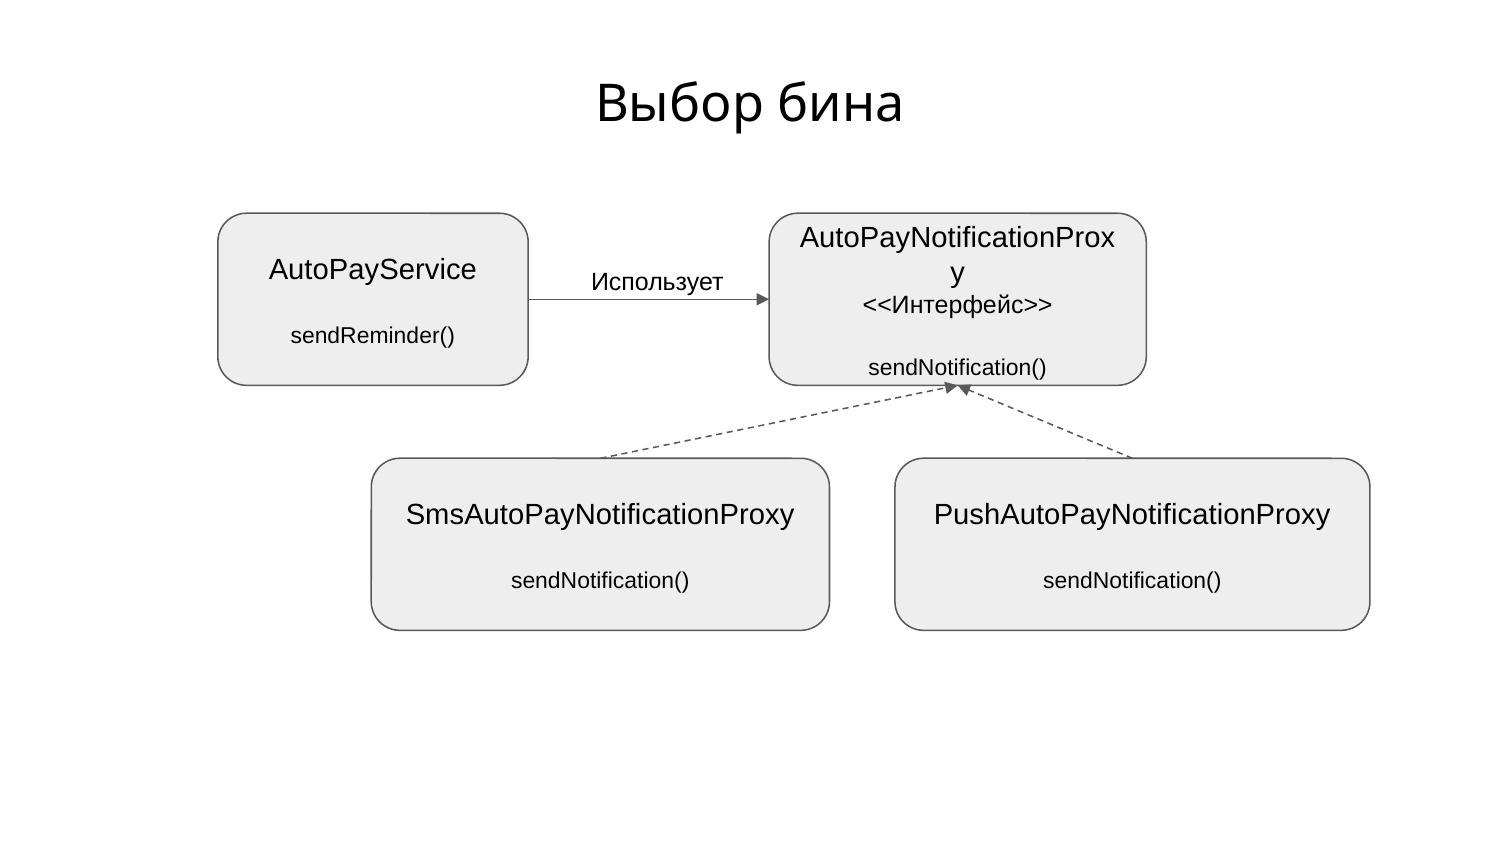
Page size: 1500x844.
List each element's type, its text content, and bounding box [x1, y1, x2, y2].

text_box PushAutoPayNotificationProxy sendNotification() [894, 458, 1370, 631]
text_box AutoPayNotificationProxy <<Интерфейс>> sendNotification() [769, 213, 1147, 383]
text_box Использует [545, 249, 769, 299]
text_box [957, 385, 1133, 459]
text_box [600, 385, 955, 459]
text_box Выбор бина [116, 67, 1384, 134]
text_box SmsAutoPayNotificationProxy sendNotification() [371, 458, 830, 631]
text_box Использует [545, 304, 769, 310]
text_box AutoPayService sendReminder() [217, 213, 529, 386]
